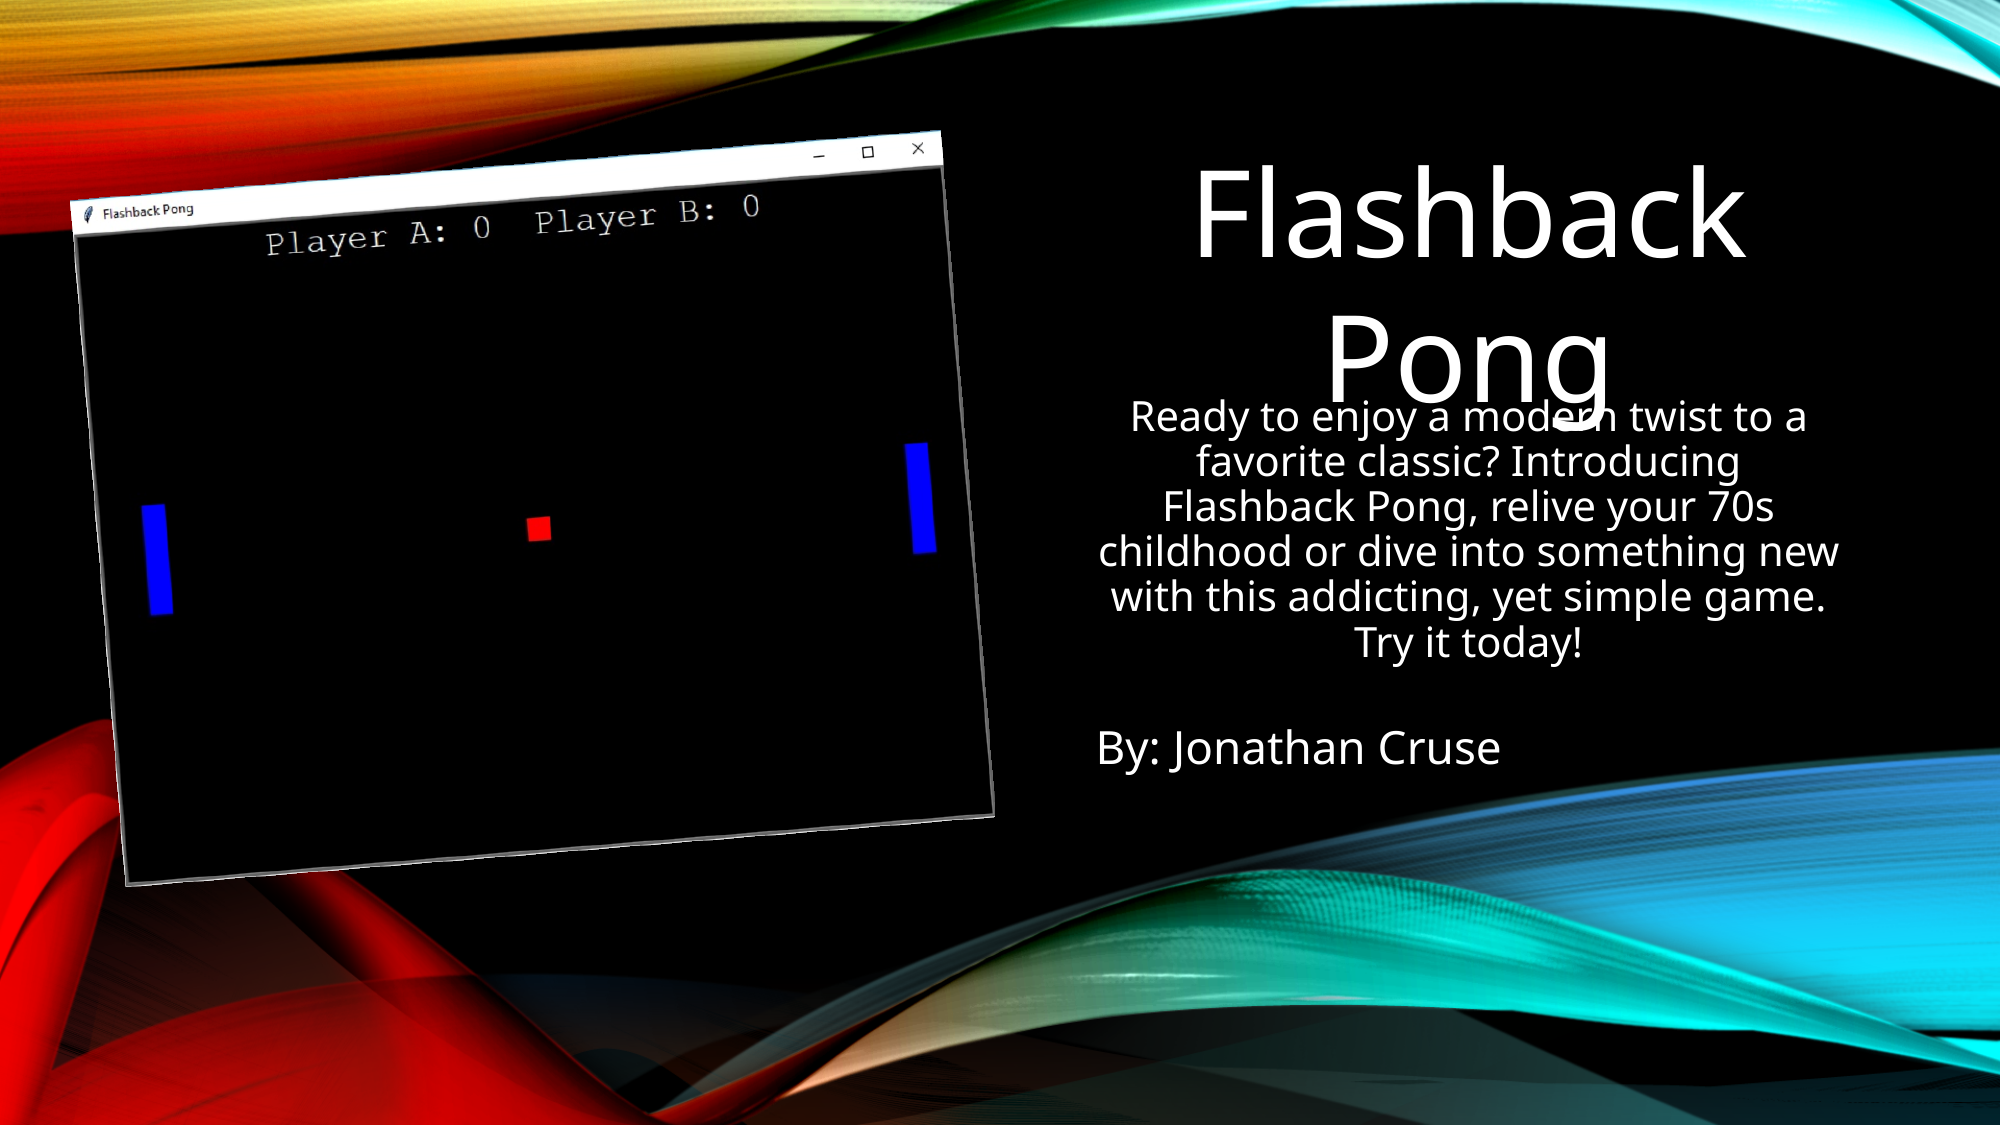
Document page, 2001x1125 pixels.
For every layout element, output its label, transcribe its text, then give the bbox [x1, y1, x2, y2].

text_box Flashback Pong [1144, 129, 1793, 434]
picture [0, 0, 2000, 1125]
text_box By: Jonathan Cruse [1080, 711, 1517, 782]
text_box Ready to enjoy a modern twist to a favorite classic? Introducing Flashback Pong, relive your 70s childhood or dive into something new with this addicting, yet simple game. Try it today! [1079, 388, 1858, 747]
